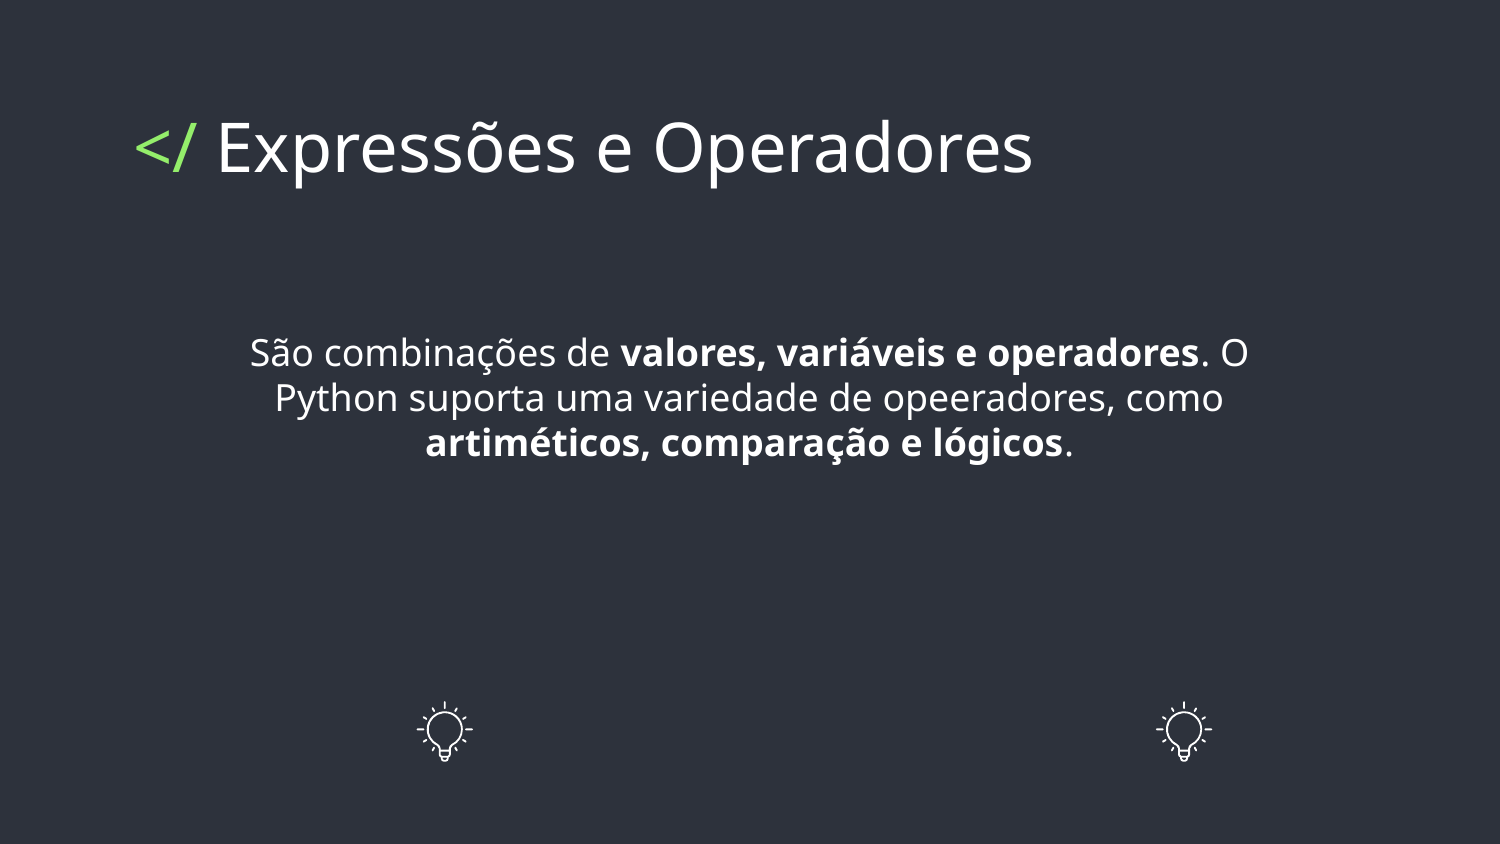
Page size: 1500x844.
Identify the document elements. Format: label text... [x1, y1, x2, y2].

text_box São combinações de valores, variáveis e operadores. O Python suporta uma variedade de opeeradores, como artiméticos, comparação e lógicos. [194, 313, 1306, 530]
title </ Expressões e Operadores [118, 88, 1382, 183]
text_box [1155, 700, 1213, 762]
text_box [416, 700, 474, 762]
